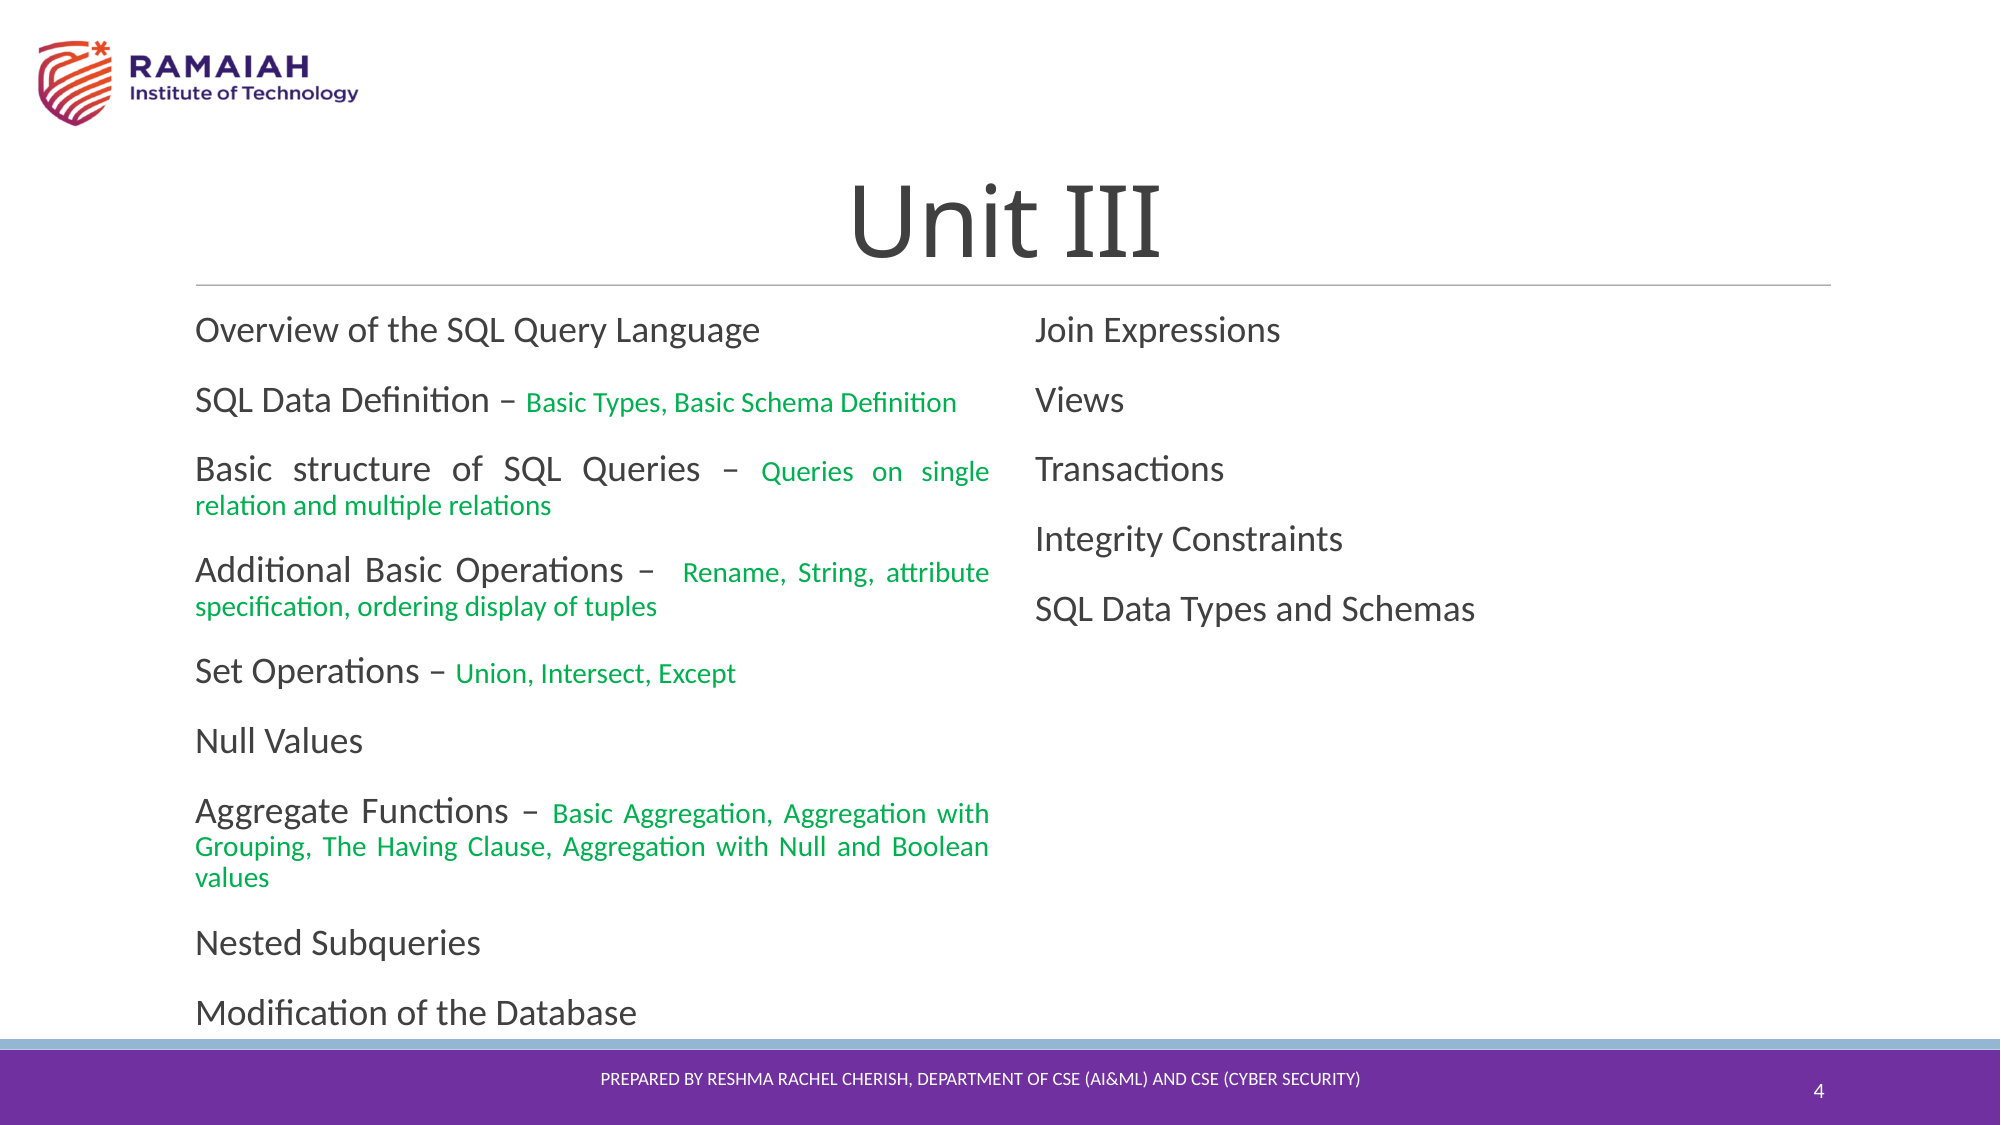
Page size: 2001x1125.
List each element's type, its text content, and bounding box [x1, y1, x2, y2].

text_box Overview of the SQL Query Language SQL Data Definition – Basic Types, Basic Schema Definition Basic structure of SQL Queries – Queries on single relation and multiple relations Additional Basic Operations – Rename, String, attribute specification, ordering display of tuples Set Operations – Union, Intersect, Except Null Values Aggregate Functions – Basic Aggregation, Aggregation with Grouping, The Having Clause, Aggregation with Null and Boolean values Nested Subqueries Modification of the Database [180, 302, 990, 1120]
text_box 4 [1624, 1059, 1840, 1120]
picture [0, 0, 400, 156]
text_box Join Expressions Views Transactions Integrity Constraints SQL Data Types and Schemas [1020, 302, 1830, 1019]
text_box Unit III [180, 47, 1830, 285]
text_box Prepared By reshma Rachel cherish, Department of CSE (ai&ml) and CSE (Cyber security) [584, 1059, 1376, 1120]
